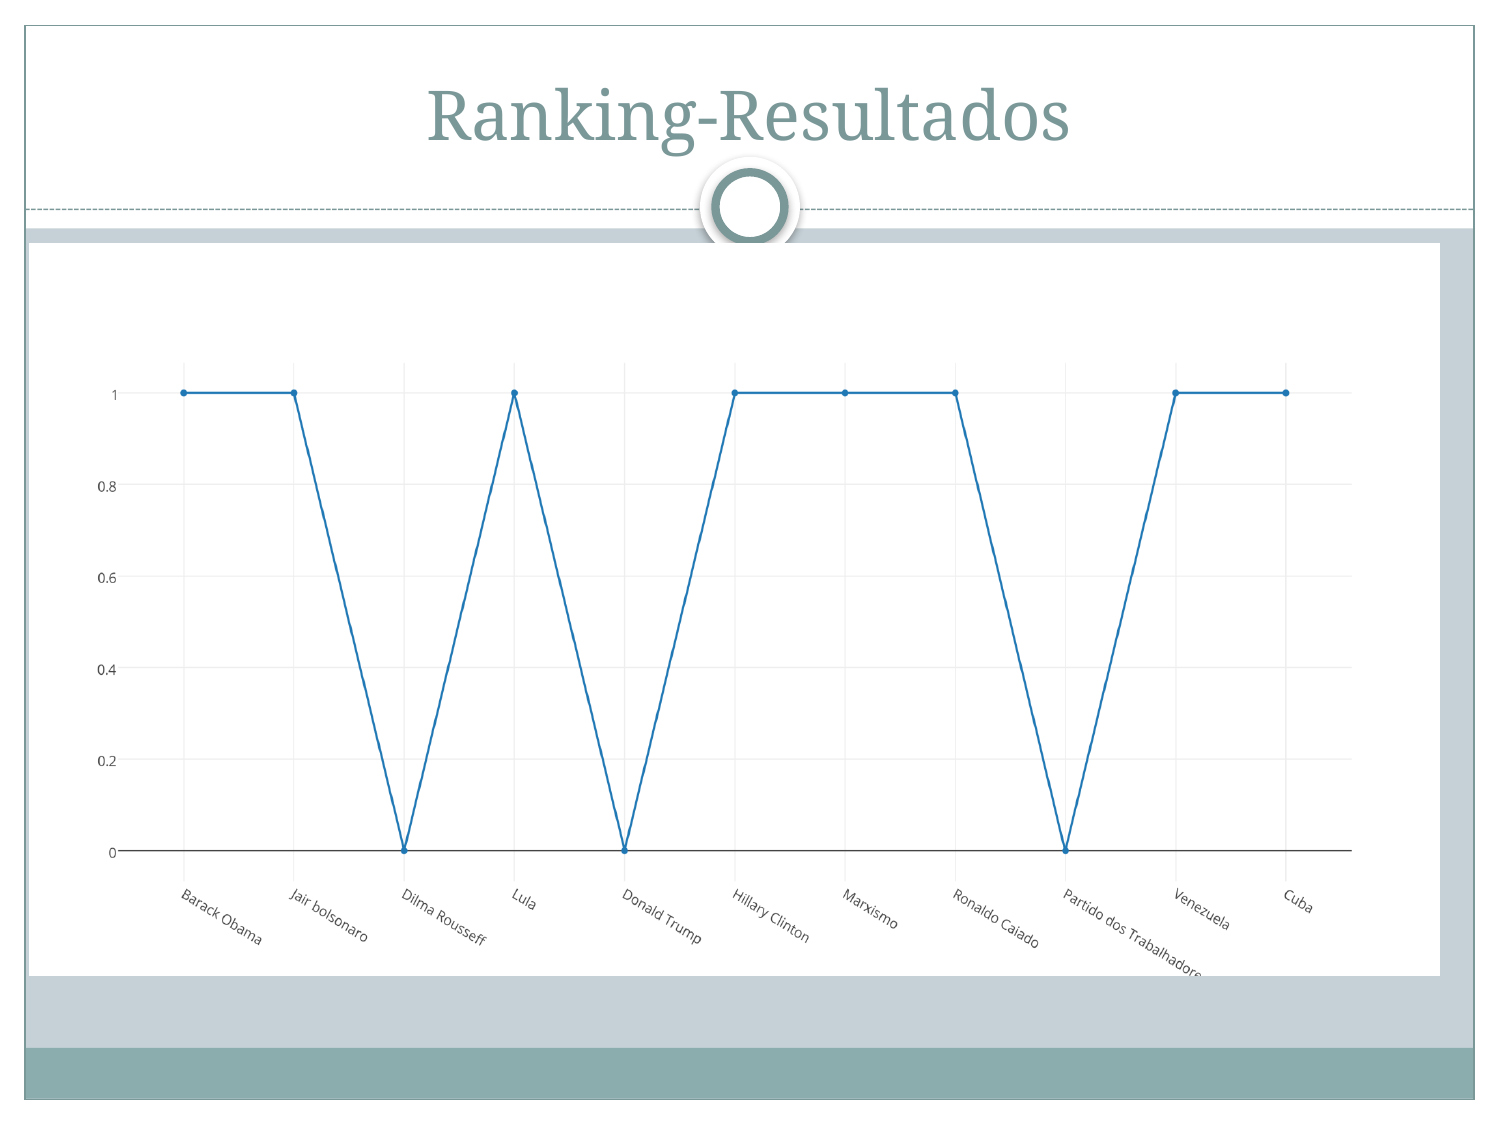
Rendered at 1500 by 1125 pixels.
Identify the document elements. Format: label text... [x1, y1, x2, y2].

picture [29, 243, 1440, 977]
title Ranking-Resultados [49, 37, 1450, 162]
